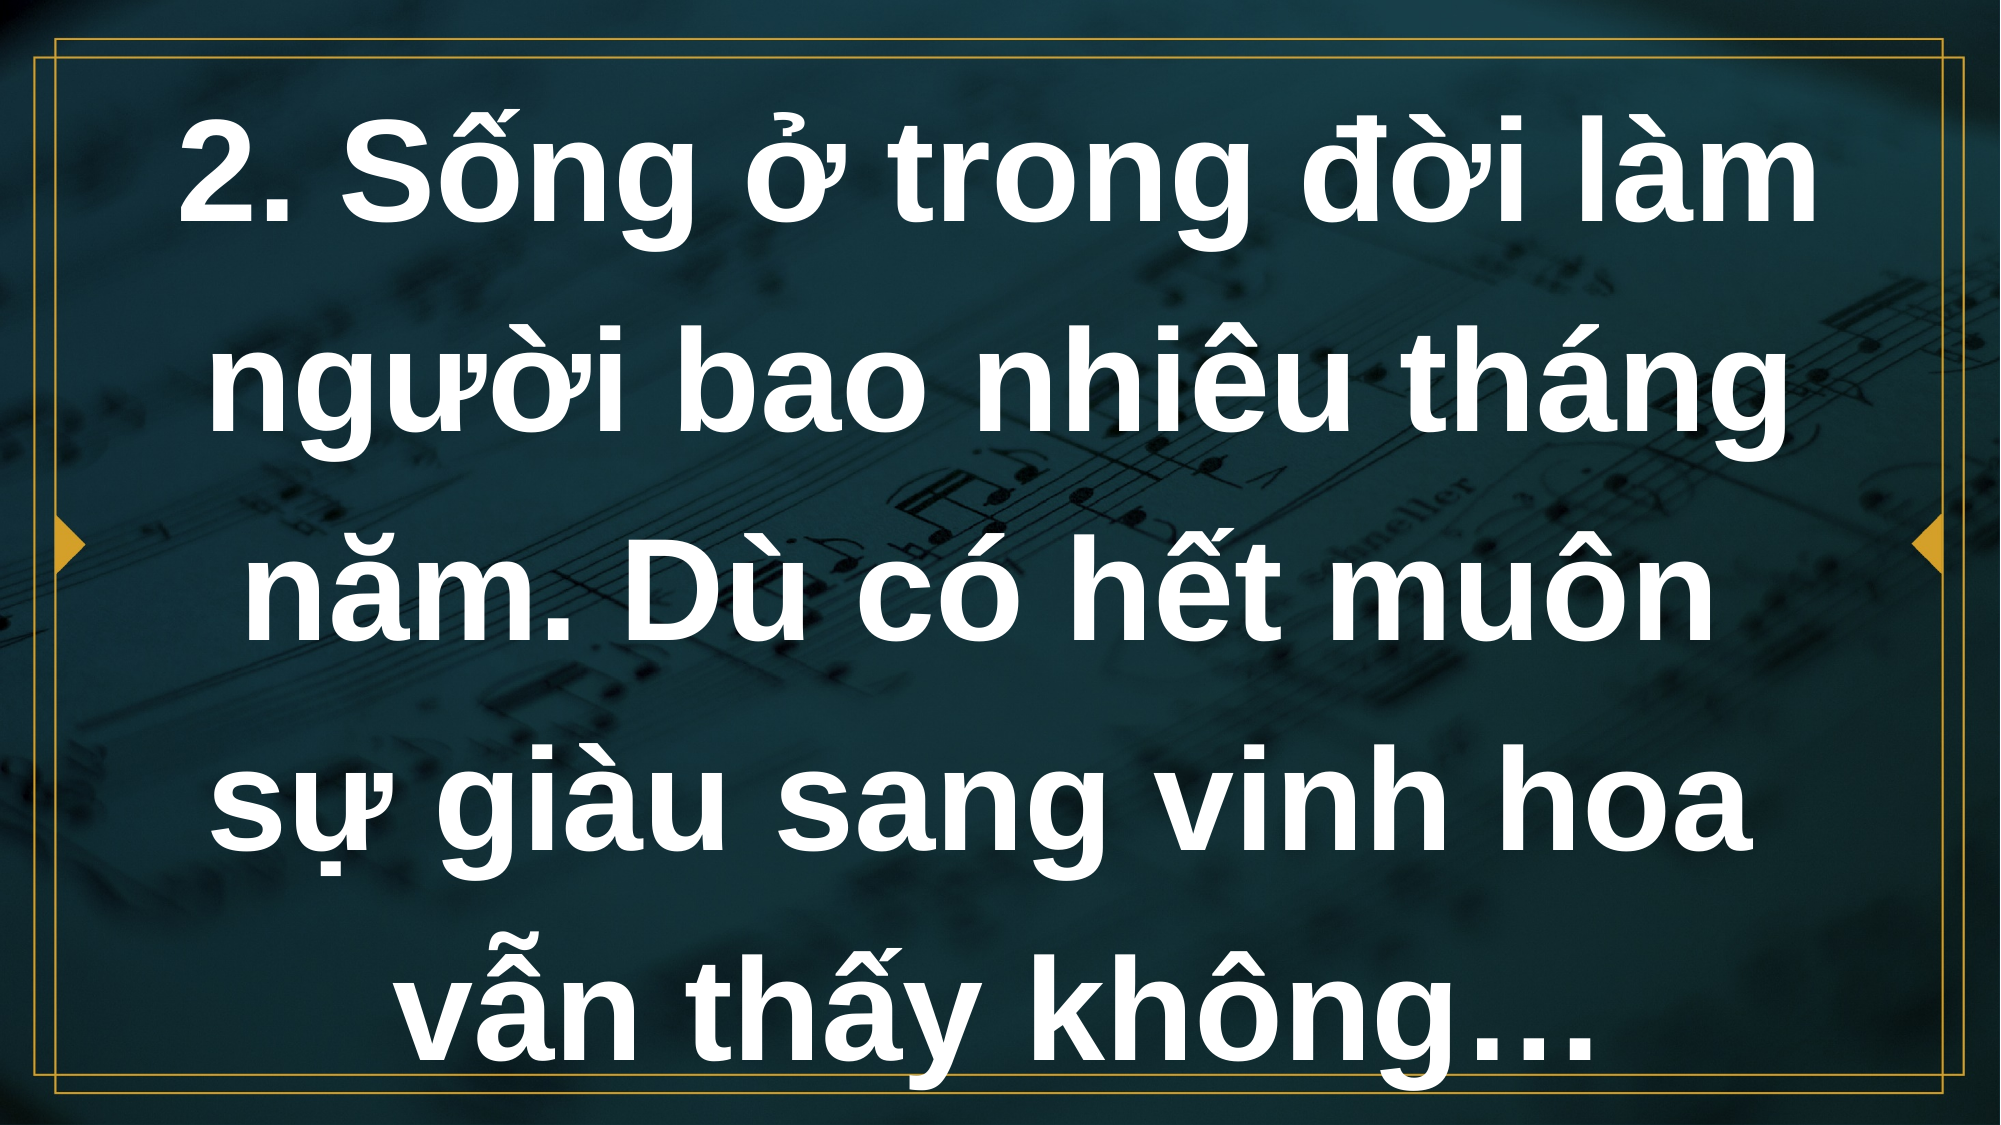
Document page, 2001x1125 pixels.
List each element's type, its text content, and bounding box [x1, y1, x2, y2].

title 2. Sống ở trong đời làm người bao nhiêu tháng năm. Dù có hết muôn sự giàu sang vinh hoa vẫn thấy không… [55, 53, 1945, 1077]
picture [0, 0, 2000, 1125]
